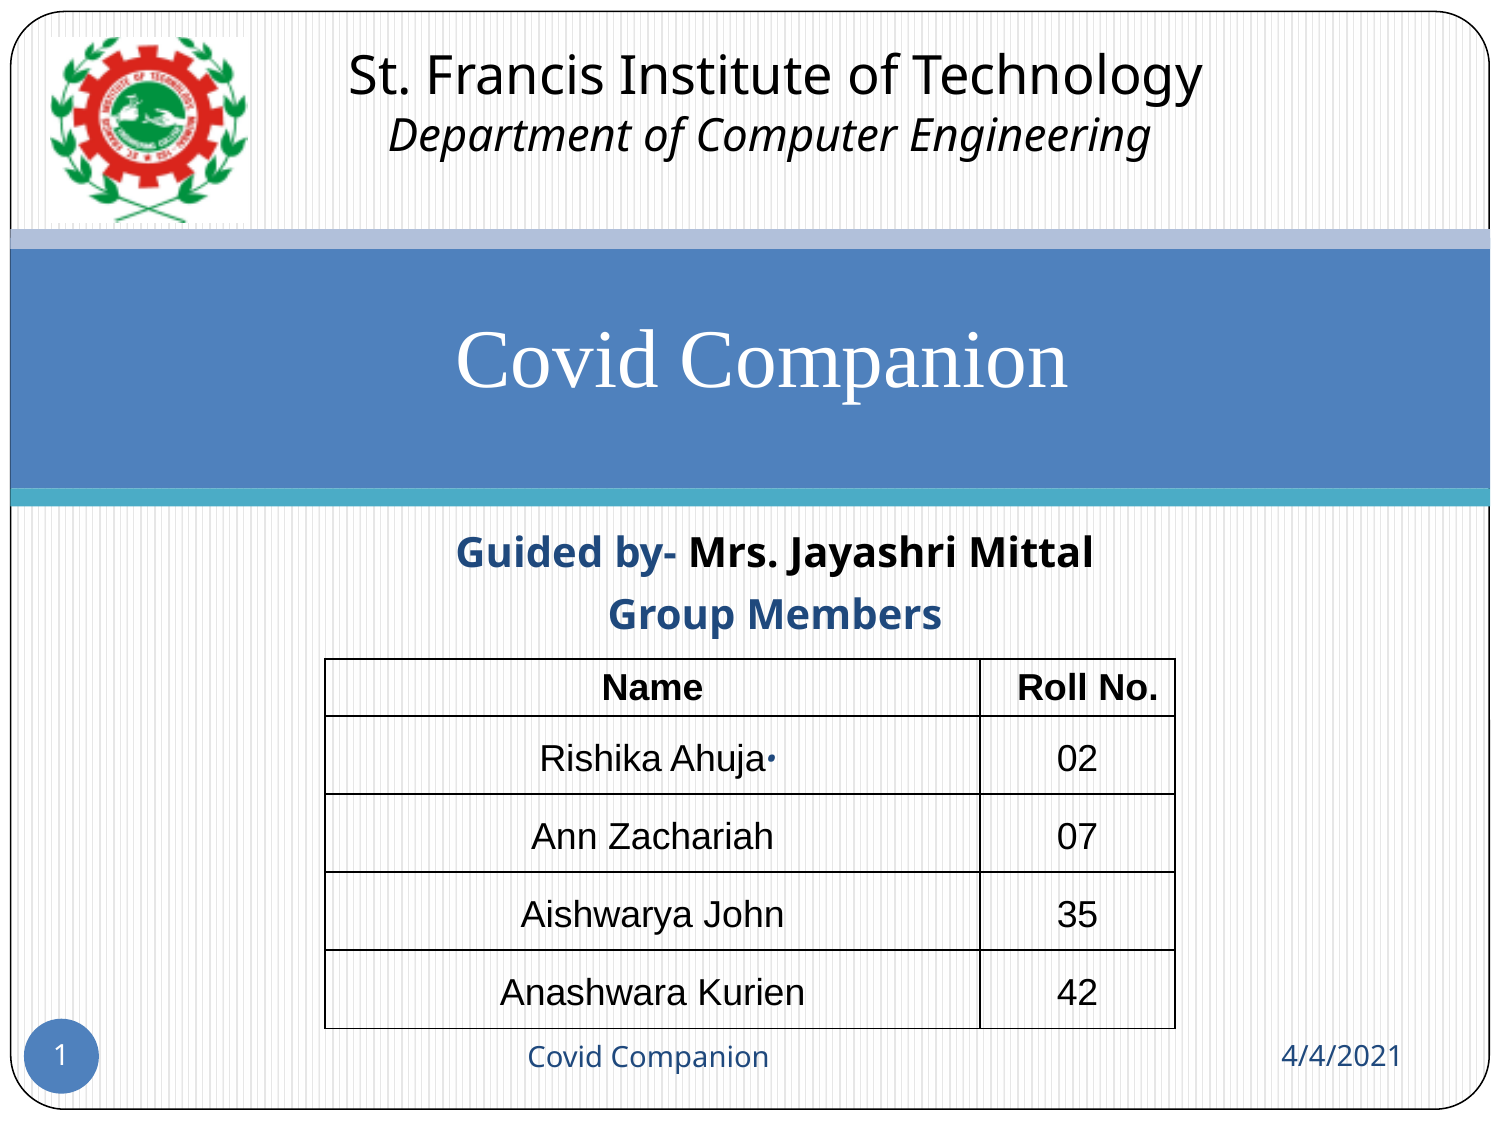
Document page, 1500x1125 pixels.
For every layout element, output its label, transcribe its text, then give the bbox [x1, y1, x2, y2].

table_cell 35 [981, 873, 1174, 949]
table_cell Ann Zachariah [326, 795, 979, 871]
table_cell Rishika Ahuja [326, 717, 979, 793]
table_cell 02 [981, 717, 1174, 793]
title Covid Companion [125, 262, 1400, 454]
picture [12, 13, 1488, 229]
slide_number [1012, 1015, 1419, 1094]
footer Covid Companion [512, 1018, 830, 1094]
table_cell Anashwara Kurien [326, 951, 979, 1028]
table_header Roll No. [981, 660, 1174, 715]
subtitle Guided by- Mrs. Jayashri Mittal Group Members . [150, 518, 1400, 1088]
slide_number ‹#› [23, 1018, 99, 1094]
table_cell 07 [981, 795, 1174, 871]
table_cell Aishwarya John [326, 873, 979, 949]
table_cell 42 [981, 951, 1174, 1028]
picture [12, 507, 1488, 1108]
table_header Name [326, 660, 979, 715]
text_box St. Francis Institute of Technology Department of Computer Engineering [324, 32, 1228, 233]
